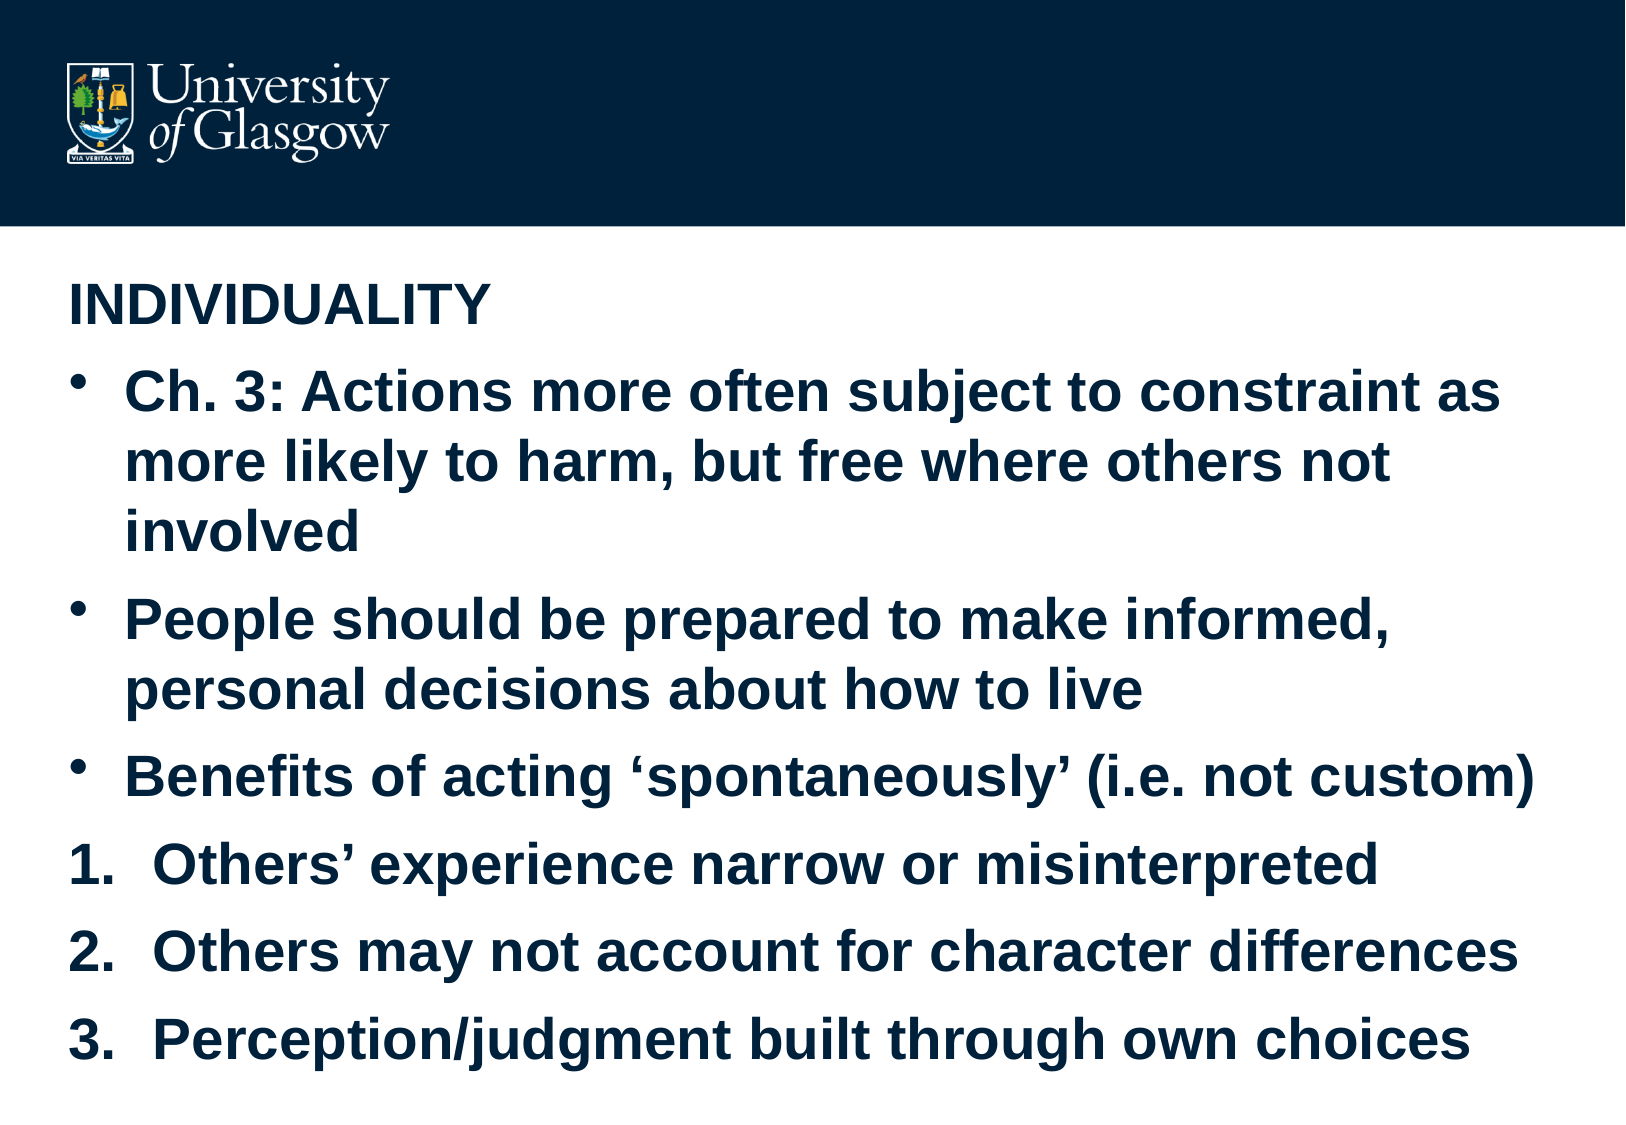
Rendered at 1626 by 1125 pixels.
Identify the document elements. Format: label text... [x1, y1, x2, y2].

list INDIVIDUALITY Ch. 3: Actions more often subject to constraint as more likely to harm, but free where others not involved People should be prepared to make informed, personal decisions about how to live Benefits of acting ‘spontaneously’ (i.e. not custom) Others’ experience narrow or misinterpreted Others may not account for character differences Perception/judgment built through own choices [68, 265, 1603, 1058]
picture [67, 61, 391, 164]
